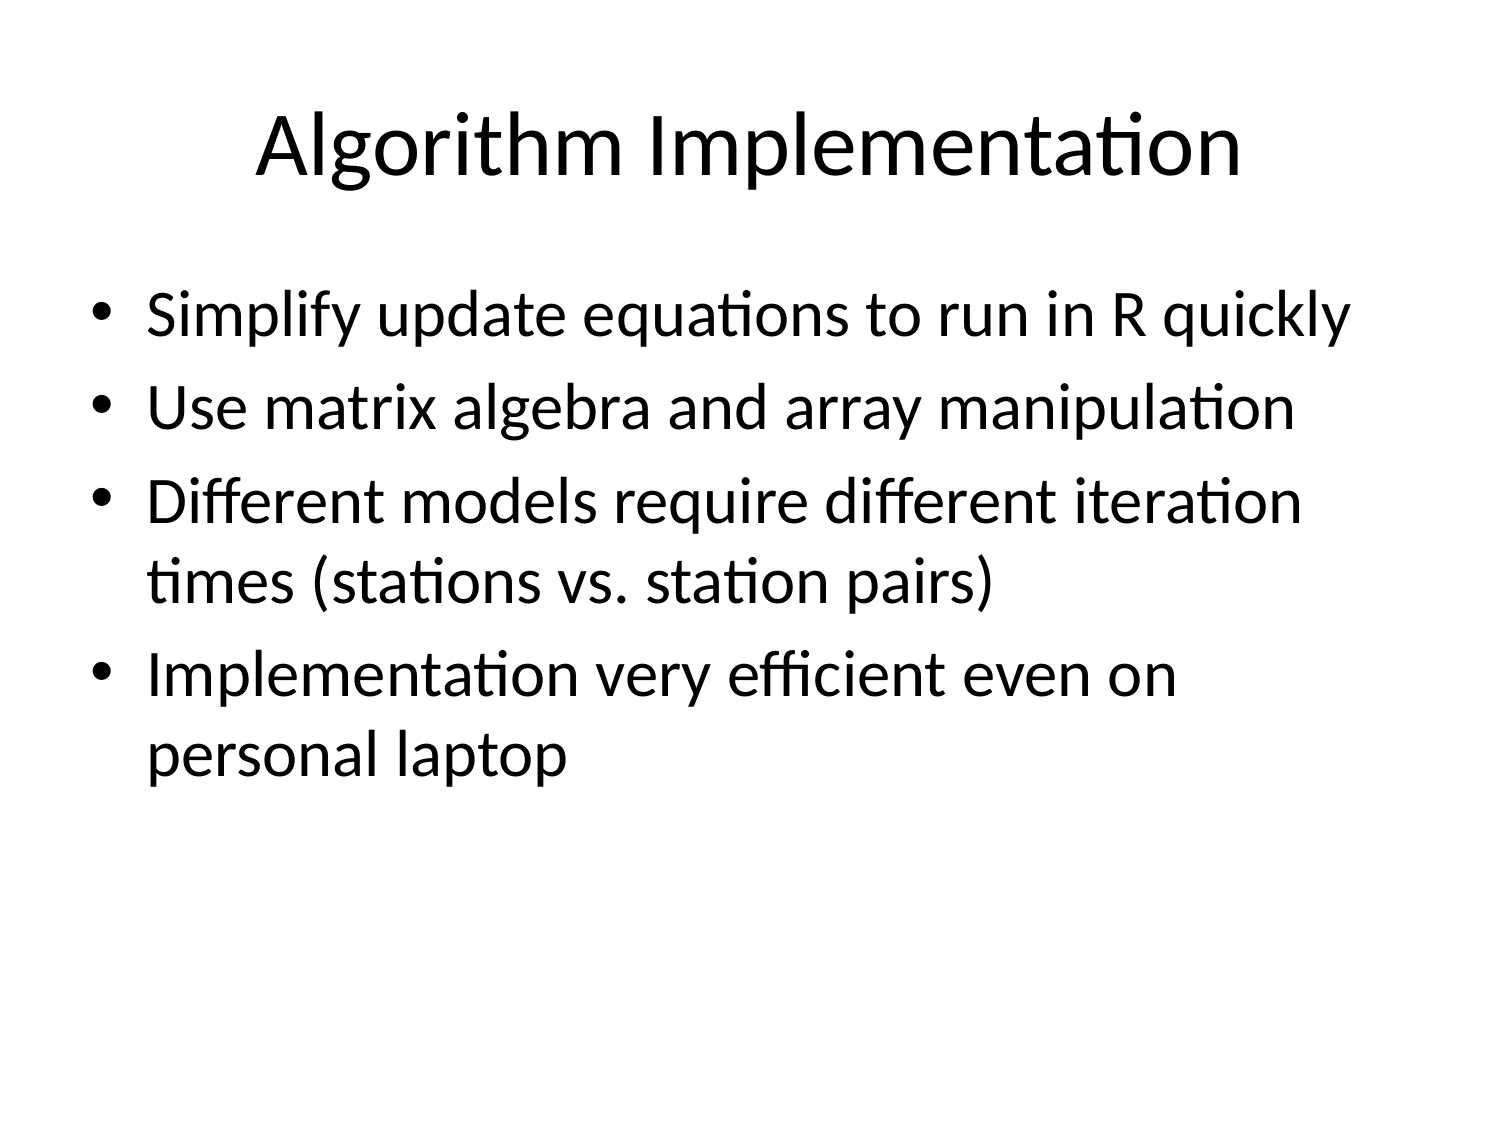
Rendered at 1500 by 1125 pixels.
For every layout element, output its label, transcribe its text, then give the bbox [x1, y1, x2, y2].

title Algorithm Implementation [75, 45, 1425, 233]
list Simplify update equations to run in R quickly Use matrix algebra and array manipulation Different models require different iteration times (stations vs. station pairs) Implementation very efficient even on personal laptop [75, 262, 1425, 1005]
